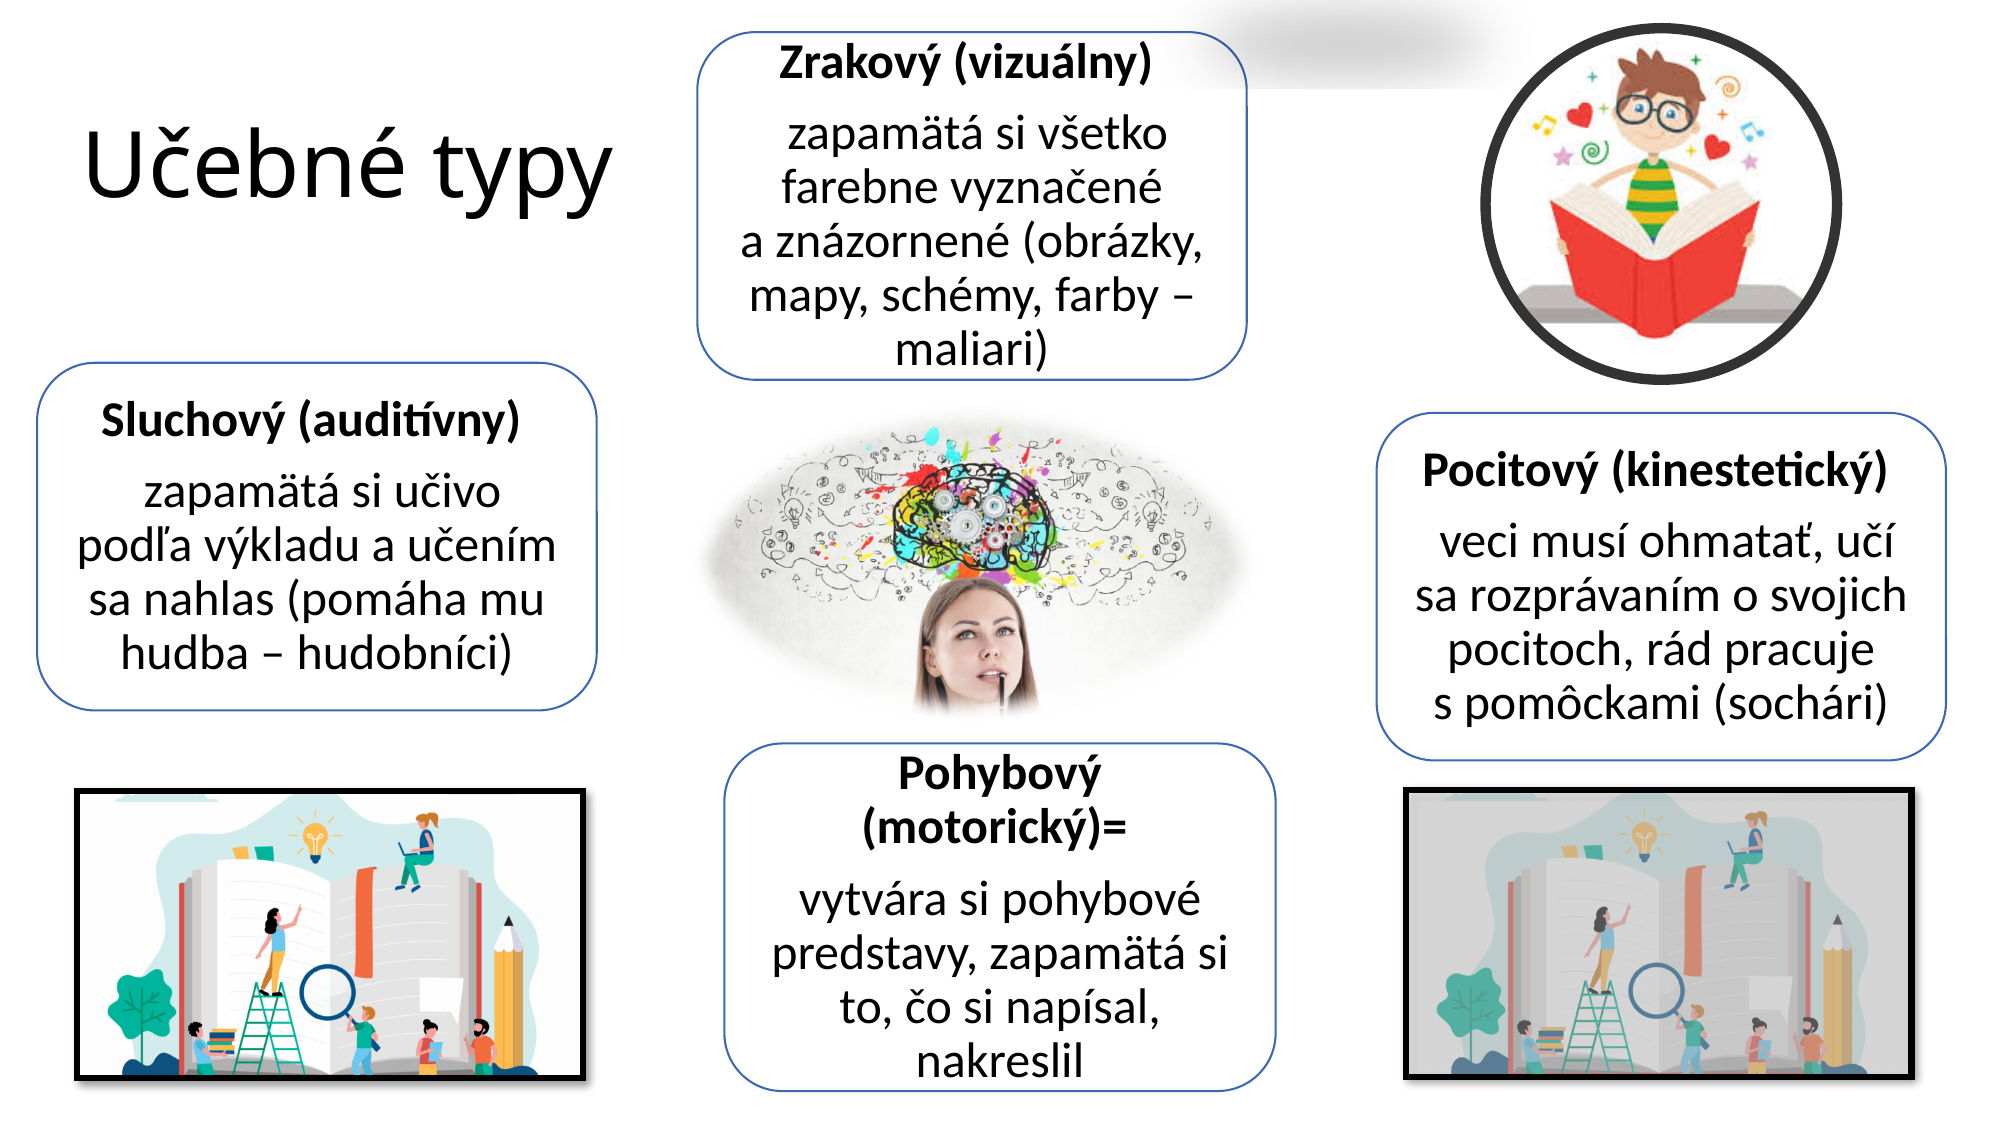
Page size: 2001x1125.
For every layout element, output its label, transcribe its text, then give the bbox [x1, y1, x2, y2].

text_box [697, 32, 1247, 380]
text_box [724, 743, 1276, 1092]
title Učebné typy [37, 64, 658, 272]
picture [80, 794, 580, 1076]
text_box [37, 362, 597, 711]
picture [1485, 28, 1838, 380]
picture [689, 402, 1260, 723]
picture [1409, 793, 1909, 1075]
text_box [1376, 412, 1946, 761]
